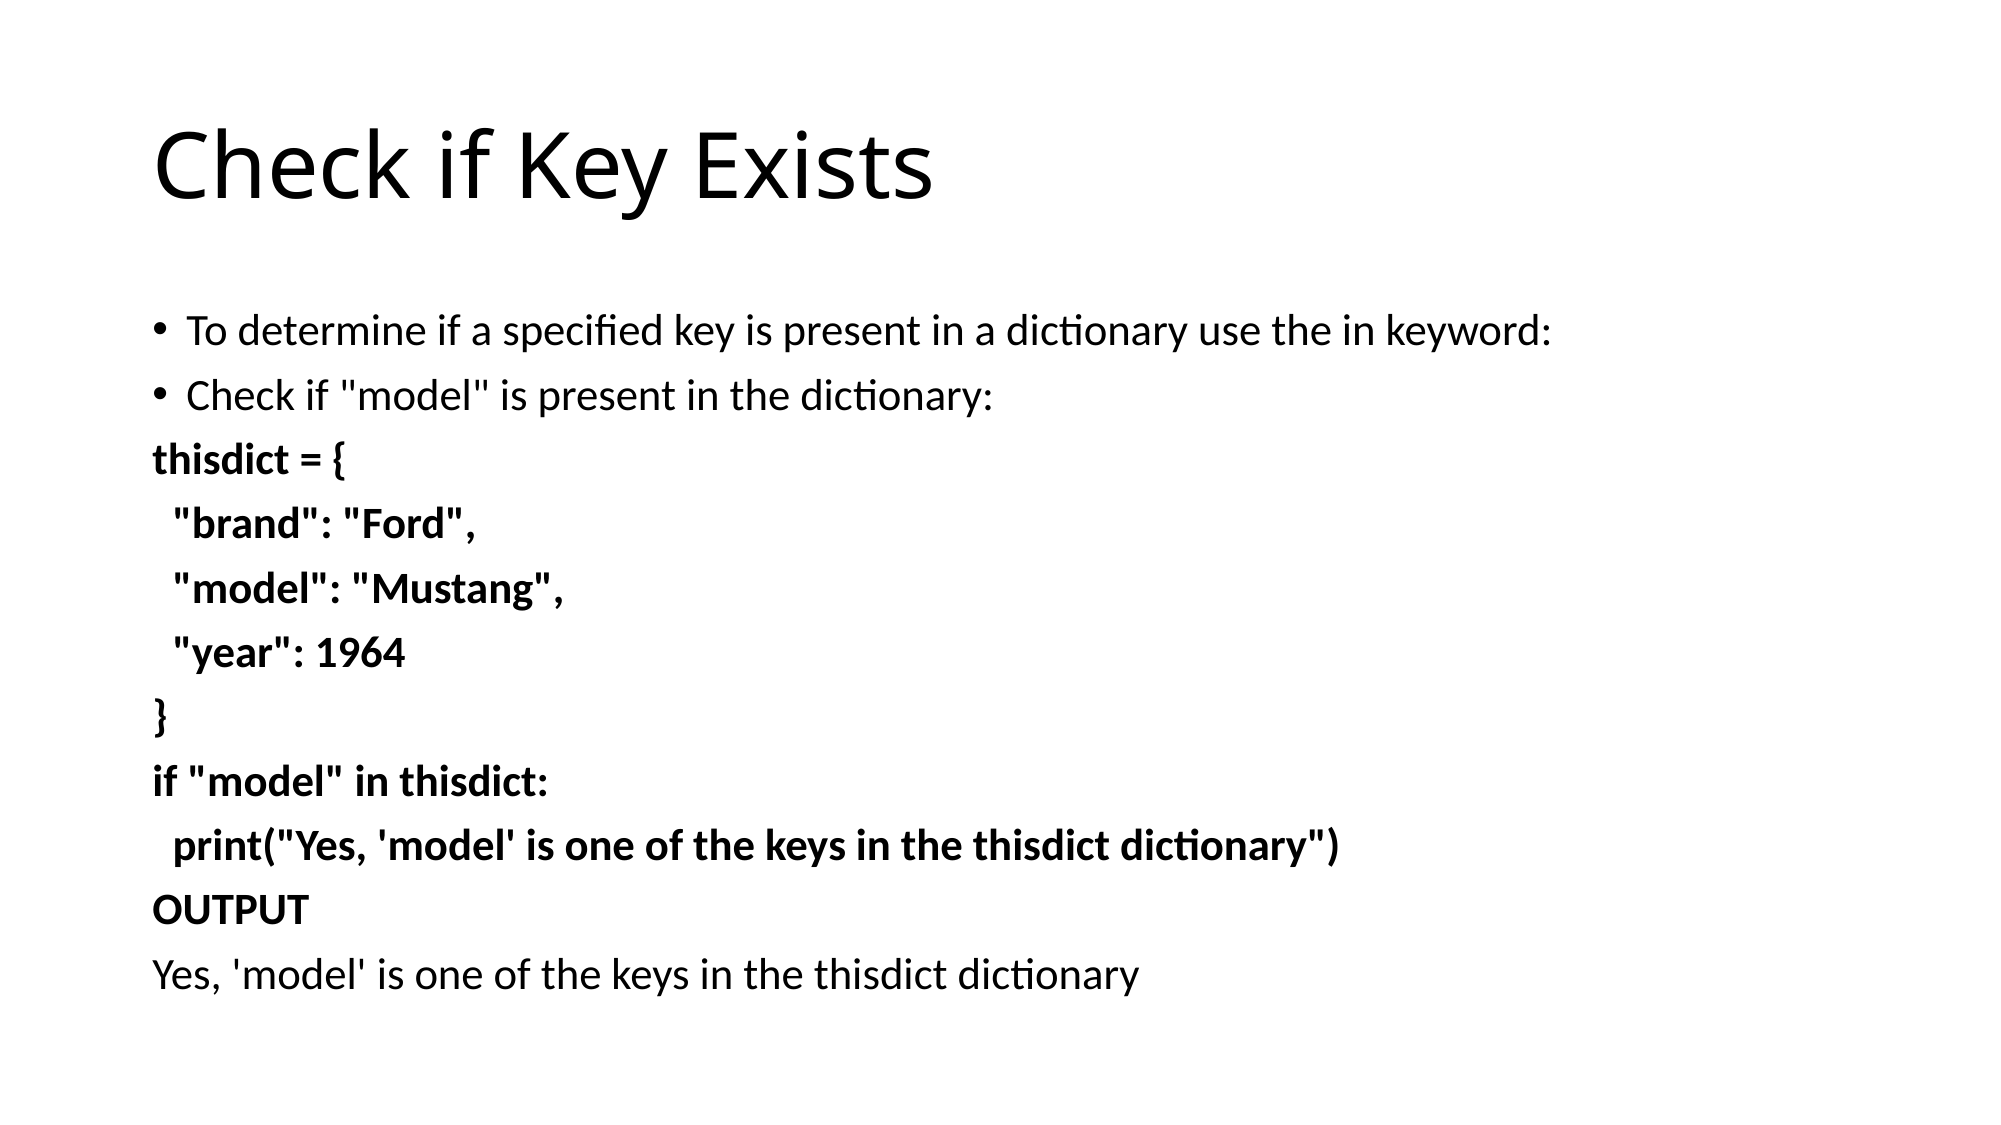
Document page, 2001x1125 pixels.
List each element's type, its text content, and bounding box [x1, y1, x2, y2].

title Check if Key Exists [137, 59, 1863, 278]
list To determine if a specified key is present in a dictionary use the in keyword: Check if "model" is present in the dictionary: thisdict = { "brand": "Ford", "model": "Mustang", "year": 1964 } if "model" in thisdict: print("Yes, 'model' is one of the keys in the thisdict dictionary") OUTPUT Yes, 'model' is one of the keys in the thisdict dictionary [137, 299, 1863, 1014]
